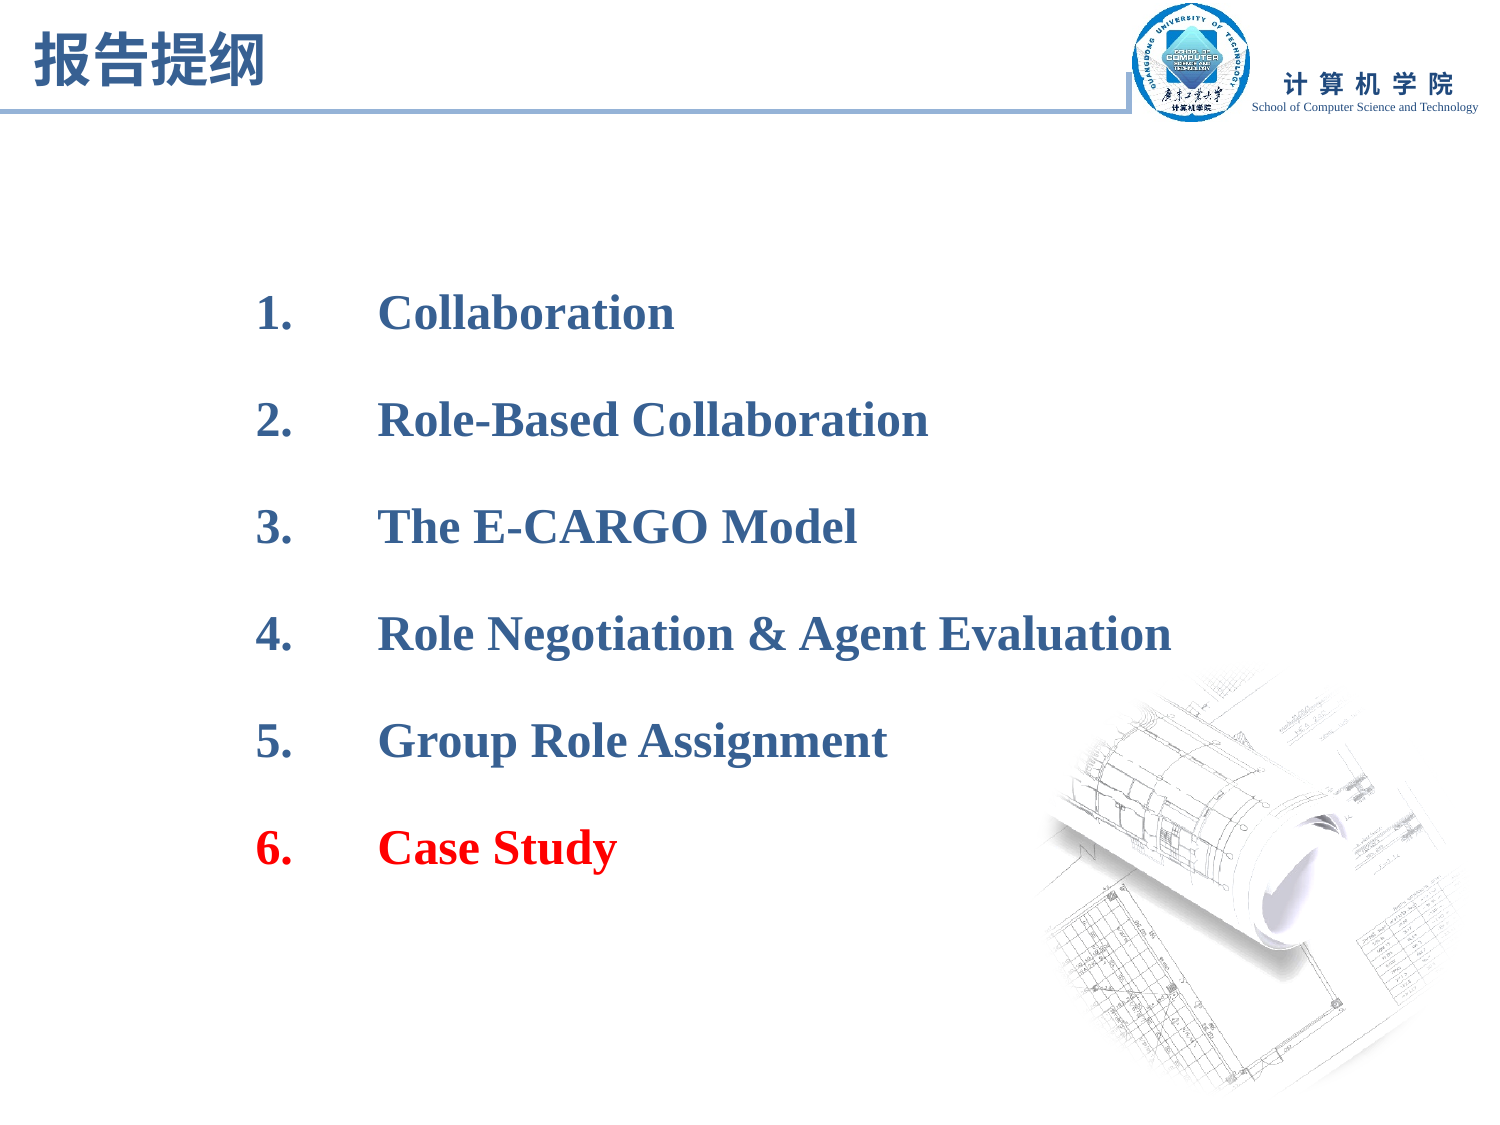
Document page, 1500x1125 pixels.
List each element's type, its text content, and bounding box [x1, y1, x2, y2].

text_box Collaboration Role-Based Collaboration The E-CARGO Model Role Negotiation & Agent Evaluation Group Role Assignment Case Study [240, 230, 1393, 895]
text_box 报告提纲 [19, 16, 1112, 101]
picture [1028, 659, 1472, 1103]
picture [1132, 3, 1250, 122]
